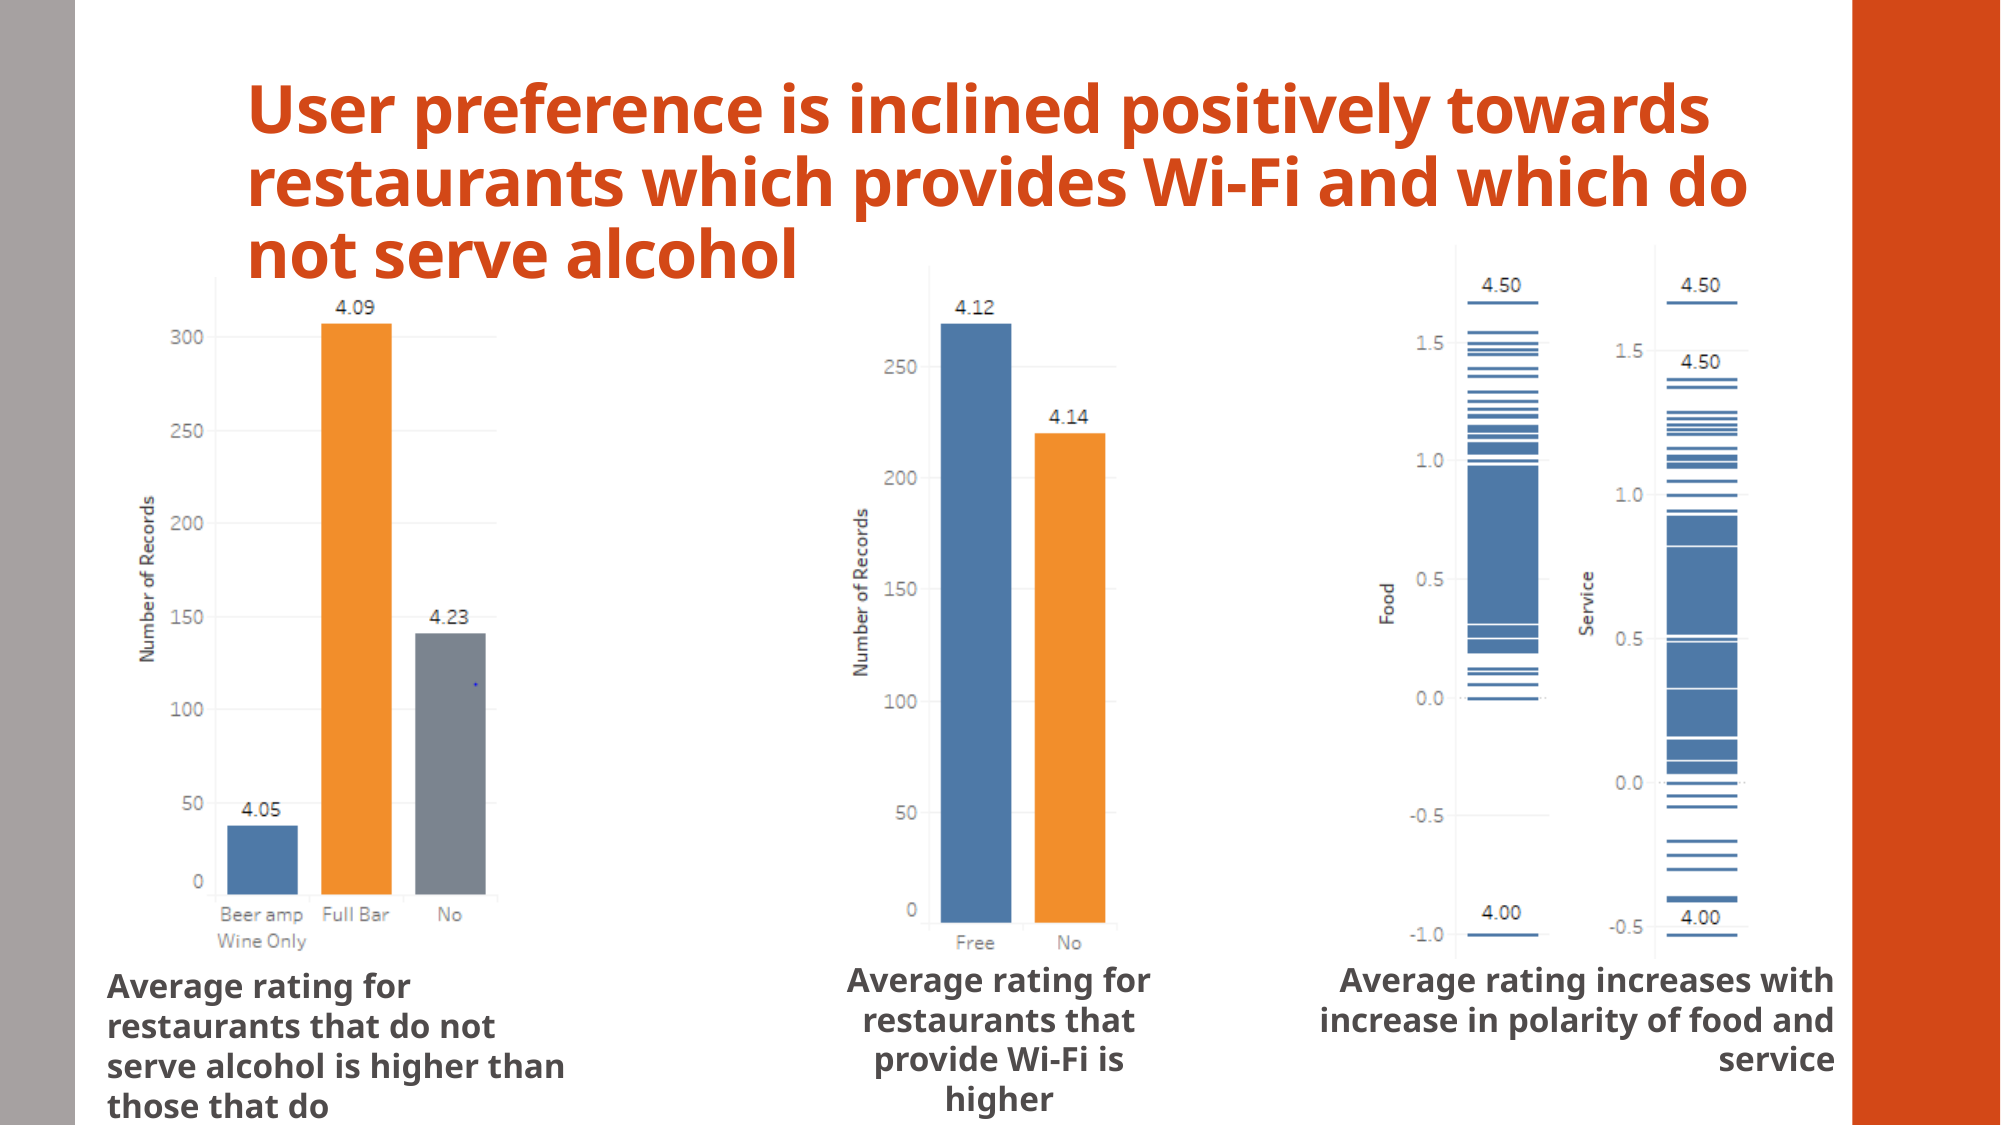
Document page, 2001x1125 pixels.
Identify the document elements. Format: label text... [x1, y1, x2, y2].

picture [118, 277, 522, 963]
text_box User preference is inclined positively towards restaurants which provides Wi-Fi and which do not serve alcohol [231, 71, 1822, 301]
picture [830, 262, 1141, 959]
title [206, 48, 1797, 272]
text_box Average rating for restaurants that provide Wi-Fi is higher [809, 951, 1190, 1125]
text_box Average rating for restaurants that do not serve alcohol is higher than those that do [92, 958, 609, 1125]
text_box Average rating increases with increase in polarity of food and service [1260, 951, 1851, 1086]
picture [1361, 239, 1781, 960]
